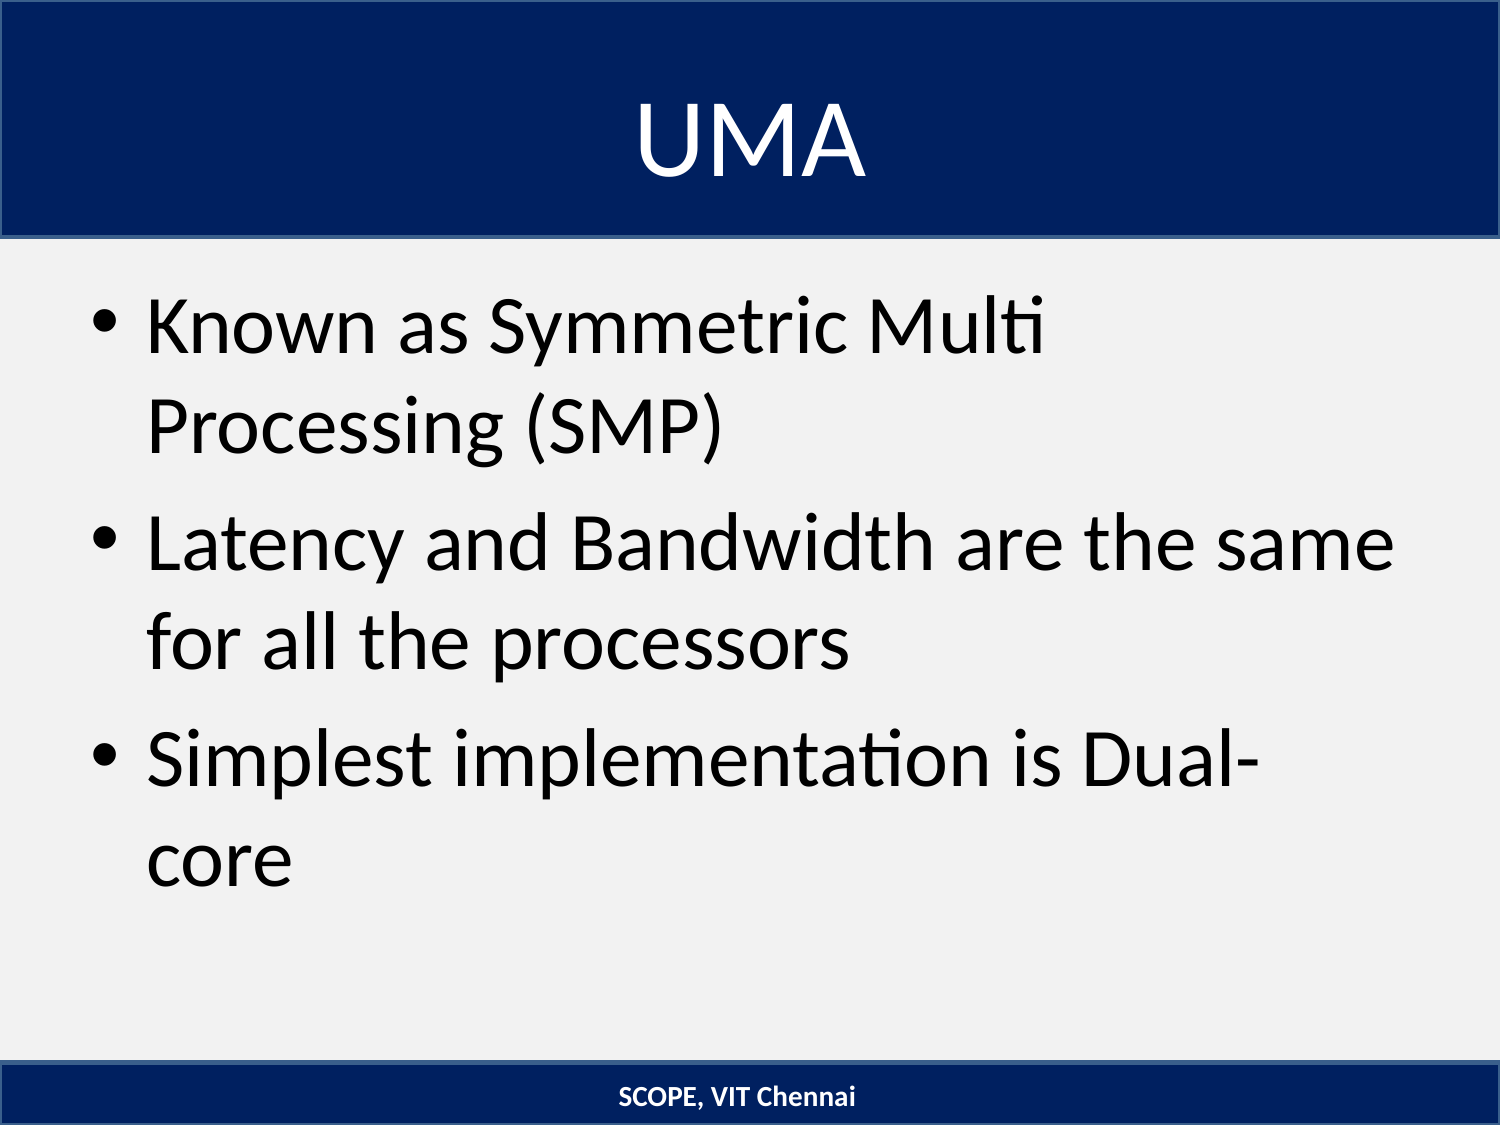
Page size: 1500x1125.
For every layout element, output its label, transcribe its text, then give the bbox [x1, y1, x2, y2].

title UMA [50, 37, 1450, 225]
list Known as Symmetric Multi Processing (SMP) Latency and Bandwidth are the same for all the processors Simplest implementation is Dual-core [75, 262, 1425, 1005]
footer SCOPE, VIT Chennai [412, 1065, 1063, 1125]
